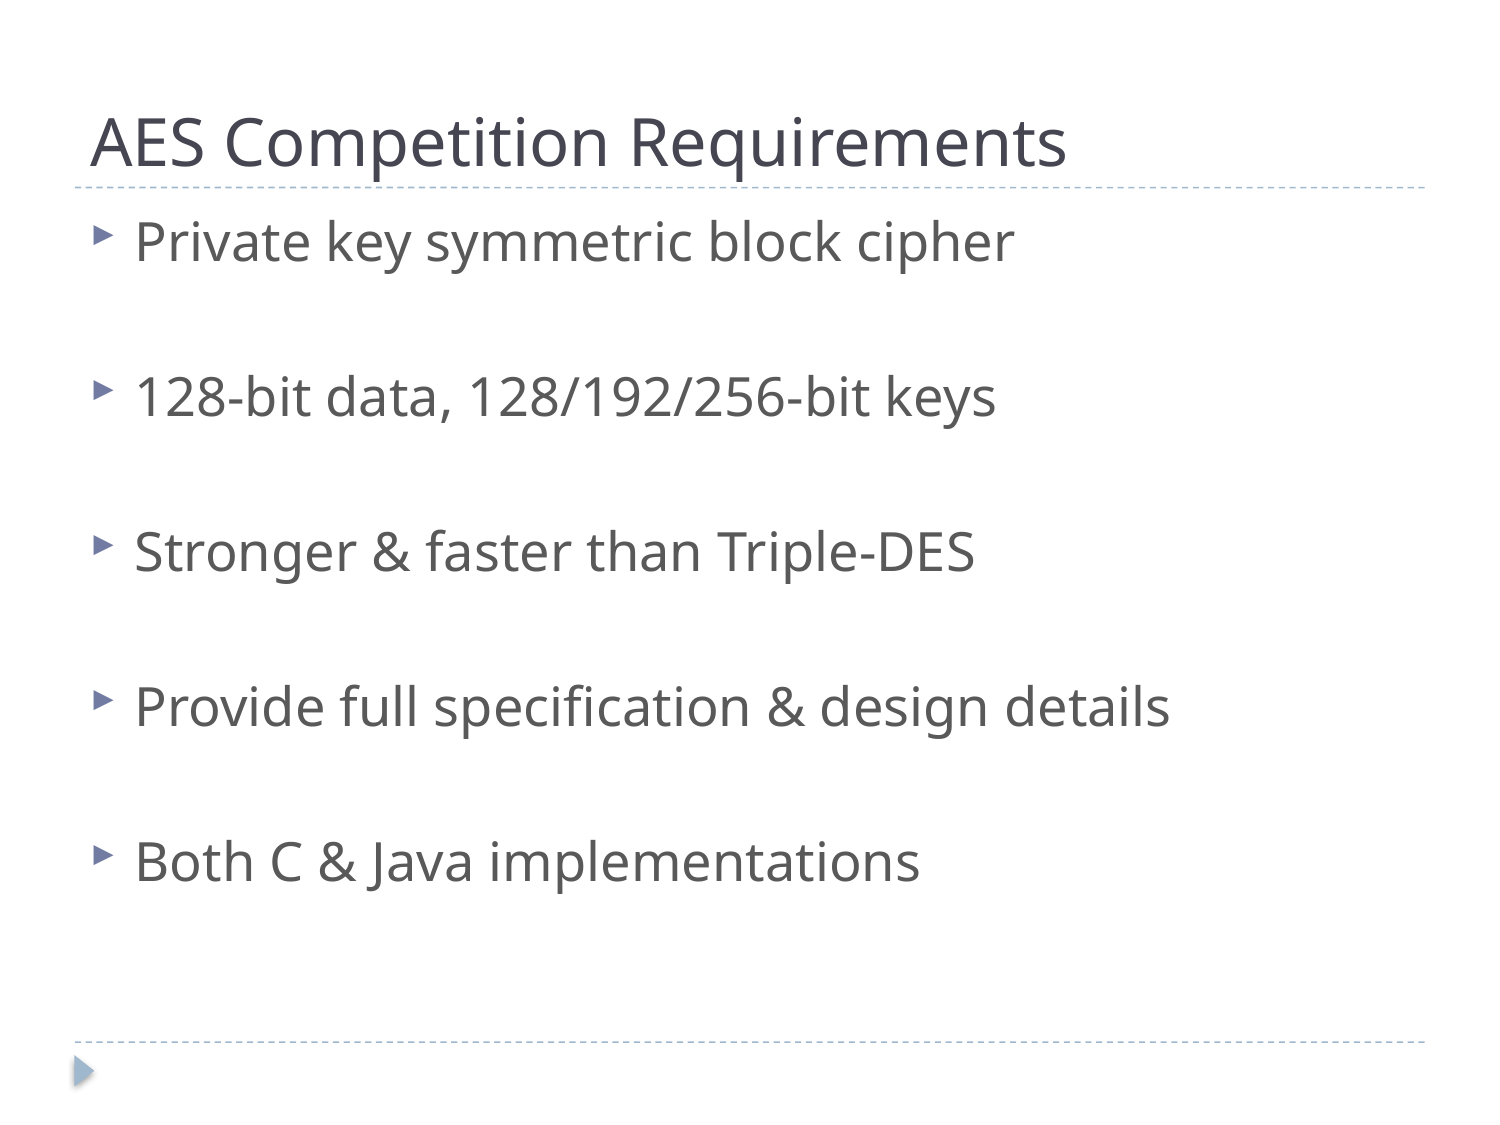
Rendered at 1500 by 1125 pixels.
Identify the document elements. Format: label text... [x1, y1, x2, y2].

title AES Competition Requirements [75, 24, 1425, 188]
list Private key symmetric block cipher 128-bit data, 128/192/256-bit keys Stronger & faster than Triple-DES Provide full specification & design details Both C & Java implementations [75, 200, 1425, 1010]
